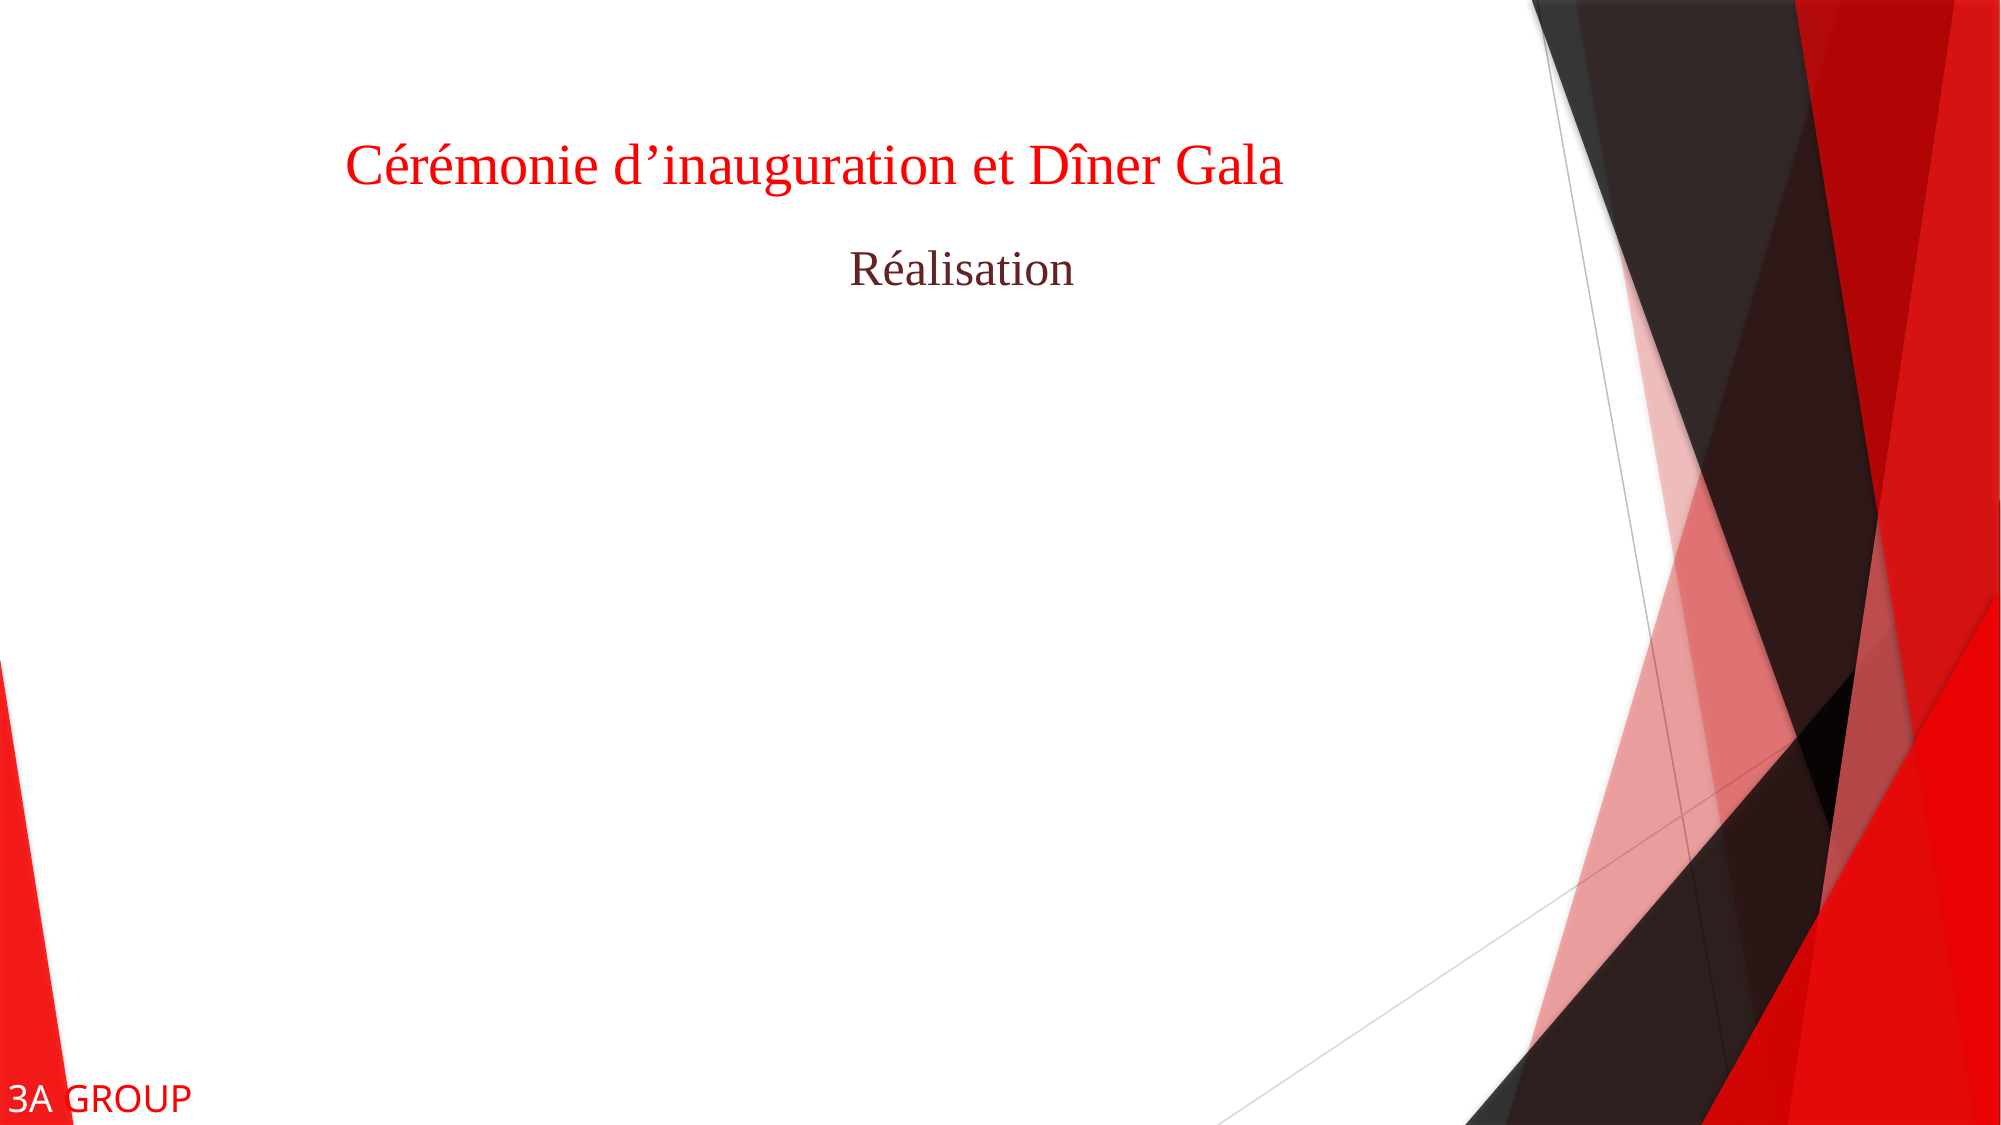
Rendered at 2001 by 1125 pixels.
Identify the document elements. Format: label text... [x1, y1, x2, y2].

text_box Cérémonie d’inauguration et Dîner Gala [329, 124, 1556, 197]
text_box 3A GROUP [0, 1067, 208, 1125]
text_box Réalisation [847, 233, 1077, 296]
